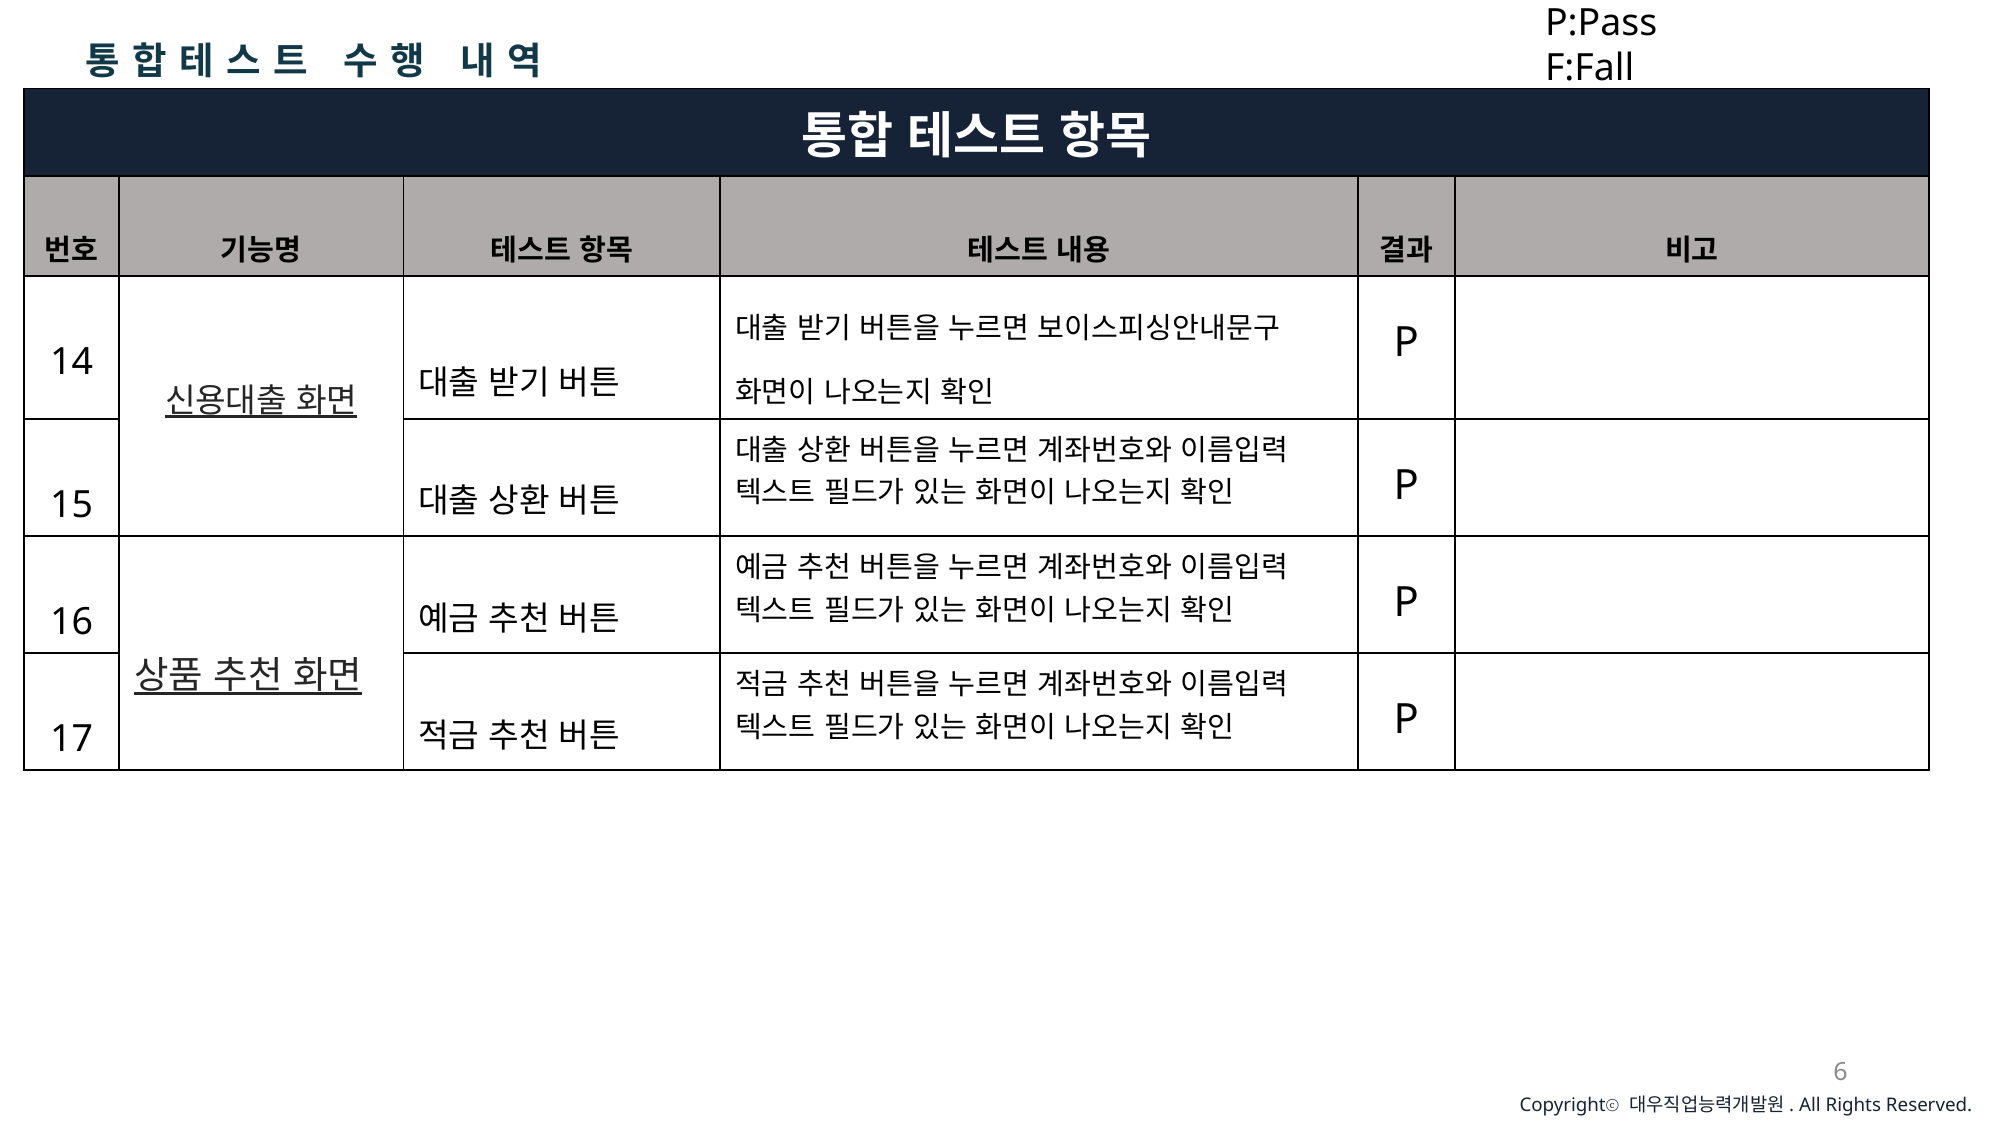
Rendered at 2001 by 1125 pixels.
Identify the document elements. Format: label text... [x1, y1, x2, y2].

table_cell 적금 추천 버튼 [404, 654, 719, 769]
table_cell 테스트 내용 [721, 177, 1357, 275]
table_cell [1456, 420, 1928, 535]
table_cell 상품 추천 화면 [120, 537, 403, 769]
text_box 통합테스트 수행 내역 [70, 29, 1530, 89]
table_cell P [1359, 277, 1454, 418]
table_cell 대출 상환 버튼을 누르면 계좌번호와 이름입력 텍스트 필드가 있는 화면이 나오는지 확인 [721, 420, 1357, 535]
table_cell 번호 [25, 177, 118, 275]
table_cell 대출 상환 버튼 [404, 420, 719, 535]
table_cell 대출 받기 버튼 [404, 277, 719, 418]
table_cell 14 [25, 277, 118, 418]
table_cell 비고 [1456, 177, 1928, 275]
table_cell 신용대출 화면 [120, 277, 403, 535]
table_cell 결과 [1359, 177, 1454, 275]
table_cell 테스트 항목 [404, 177, 719, 275]
table_cell P [1359, 654, 1454, 769]
slide_number 6 [1412, 1042, 1863, 1103]
table_cell 15 [25, 420, 118, 535]
table_cell [1456, 537, 1928, 652]
table_cell 예금 추천 버튼 [404, 537, 719, 652]
text_box P:Pass F:Fall [1530, 0, 1929, 96]
table_cell 기능명 [120, 177, 403, 275]
table_cell [1456, 654, 1928, 769]
table_cell 16 [25, 537, 118, 652]
table_cell 예금 추천 버튼을 누르면 계좌번호와 이름입력 텍스트 필드가 있는 화면이 나오는지 확인 [721, 537, 1357, 652]
table_cell P [1359, 537, 1454, 652]
table_cell 대출 받기 버튼을 누르면 보이스피싱안내문구 화면이 나오는지 확인 [721, 277, 1357, 418]
table_header 통합 테스트 항목 [25, 89, 1928, 175]
table_cell [1456, 277, 1928, 418]
table_cell 17 [25, 654, 118, 769]
table_cell P [1359, 420, 1454, 535]
table_cell 적금 추천 버튼을 누르면 계좌번호와 이름입력 텍스트 필드가 있는 화면이 나오는지 확인 [721, 654, 1357, 769]
